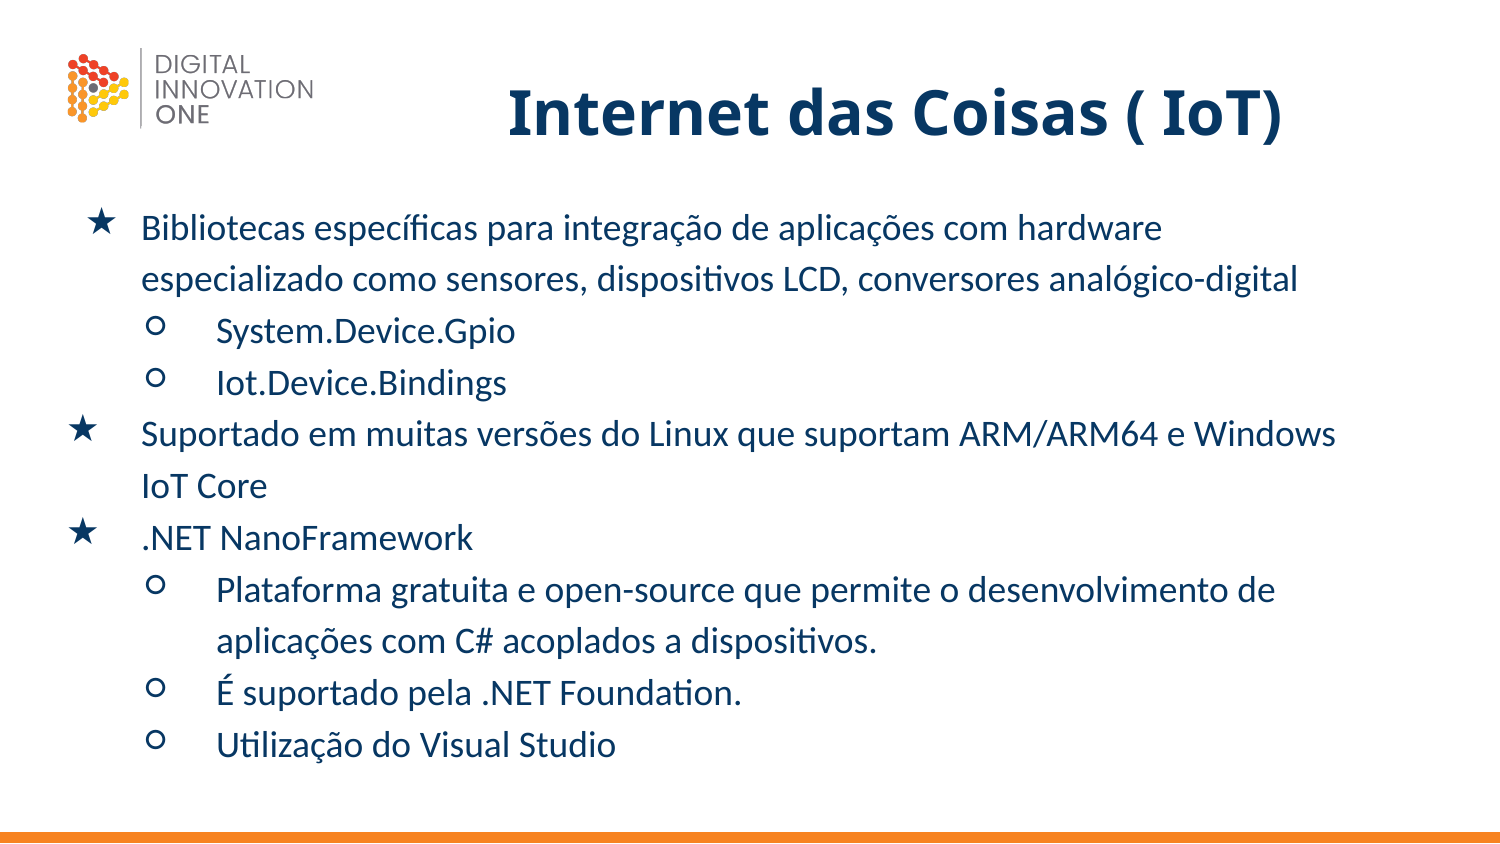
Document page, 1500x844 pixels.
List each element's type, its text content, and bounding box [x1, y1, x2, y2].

picture [50, 39, 331, 138]
subtitle Bibliotecas específicas para integração de aplicações com hardware especializado como sensores, dispositivos LCD, conversores analógico-digital System.Device.Gpio Iot.Device.Bindings Suportado em muitas versões do Linux que suportam ARM/ARM64 e Windows IoT Core .NET NanoFramework Plataforma gratuita e open-source que permite o desenvolvimento de aplicações com C# acoplados a dispositivos. É suportado pela .NET Foundation. Utilização do Visual Studio [51, 180, 1388, 780]
subtitle Internet das Coisas ( IoT) [316, 61, 1475, 159]
text_box [0, 832, 1500, 843]
